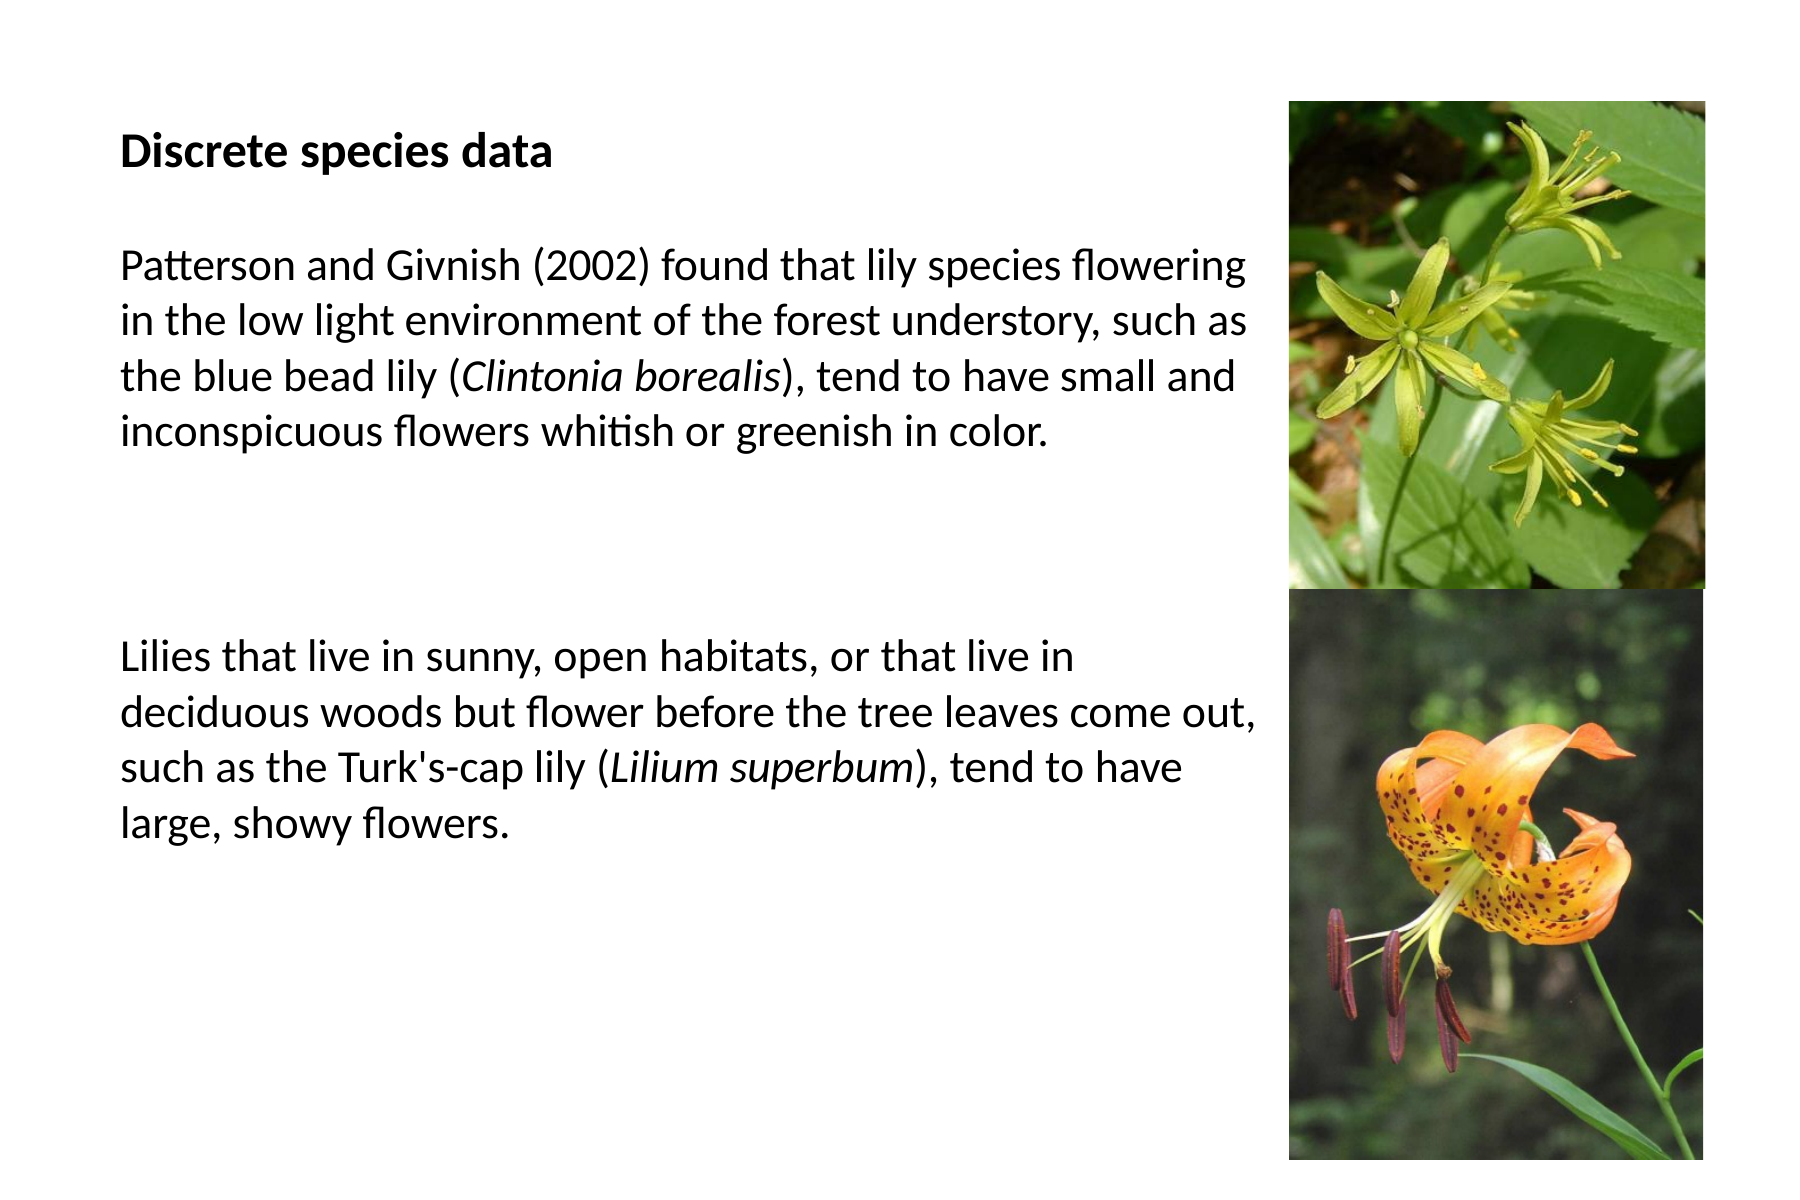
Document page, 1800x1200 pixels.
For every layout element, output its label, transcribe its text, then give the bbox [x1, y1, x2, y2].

text_box [1288, 101, 1706, 589]
text_box Patterson and Givnish (2002) found that lily species flowering in the low light environment of the forest understory, such as the blue bead lily (Clintonia borealis), tend to have small and inconspicuous flowers whitish or greenish in color. [117, 232, 1267, 456]
text_box Lilies that live in sunny, open habitats, or that live in deciduous woods but flower before the tree leaves come out, such as the Turk's-cap lily (Lilium superbum), tend to have large, showy flowers. [117, 623, 1272, 848]
title Discrete species data [117, 115, 560, 232]
text_box [1289, 589, 1704, 1160]
